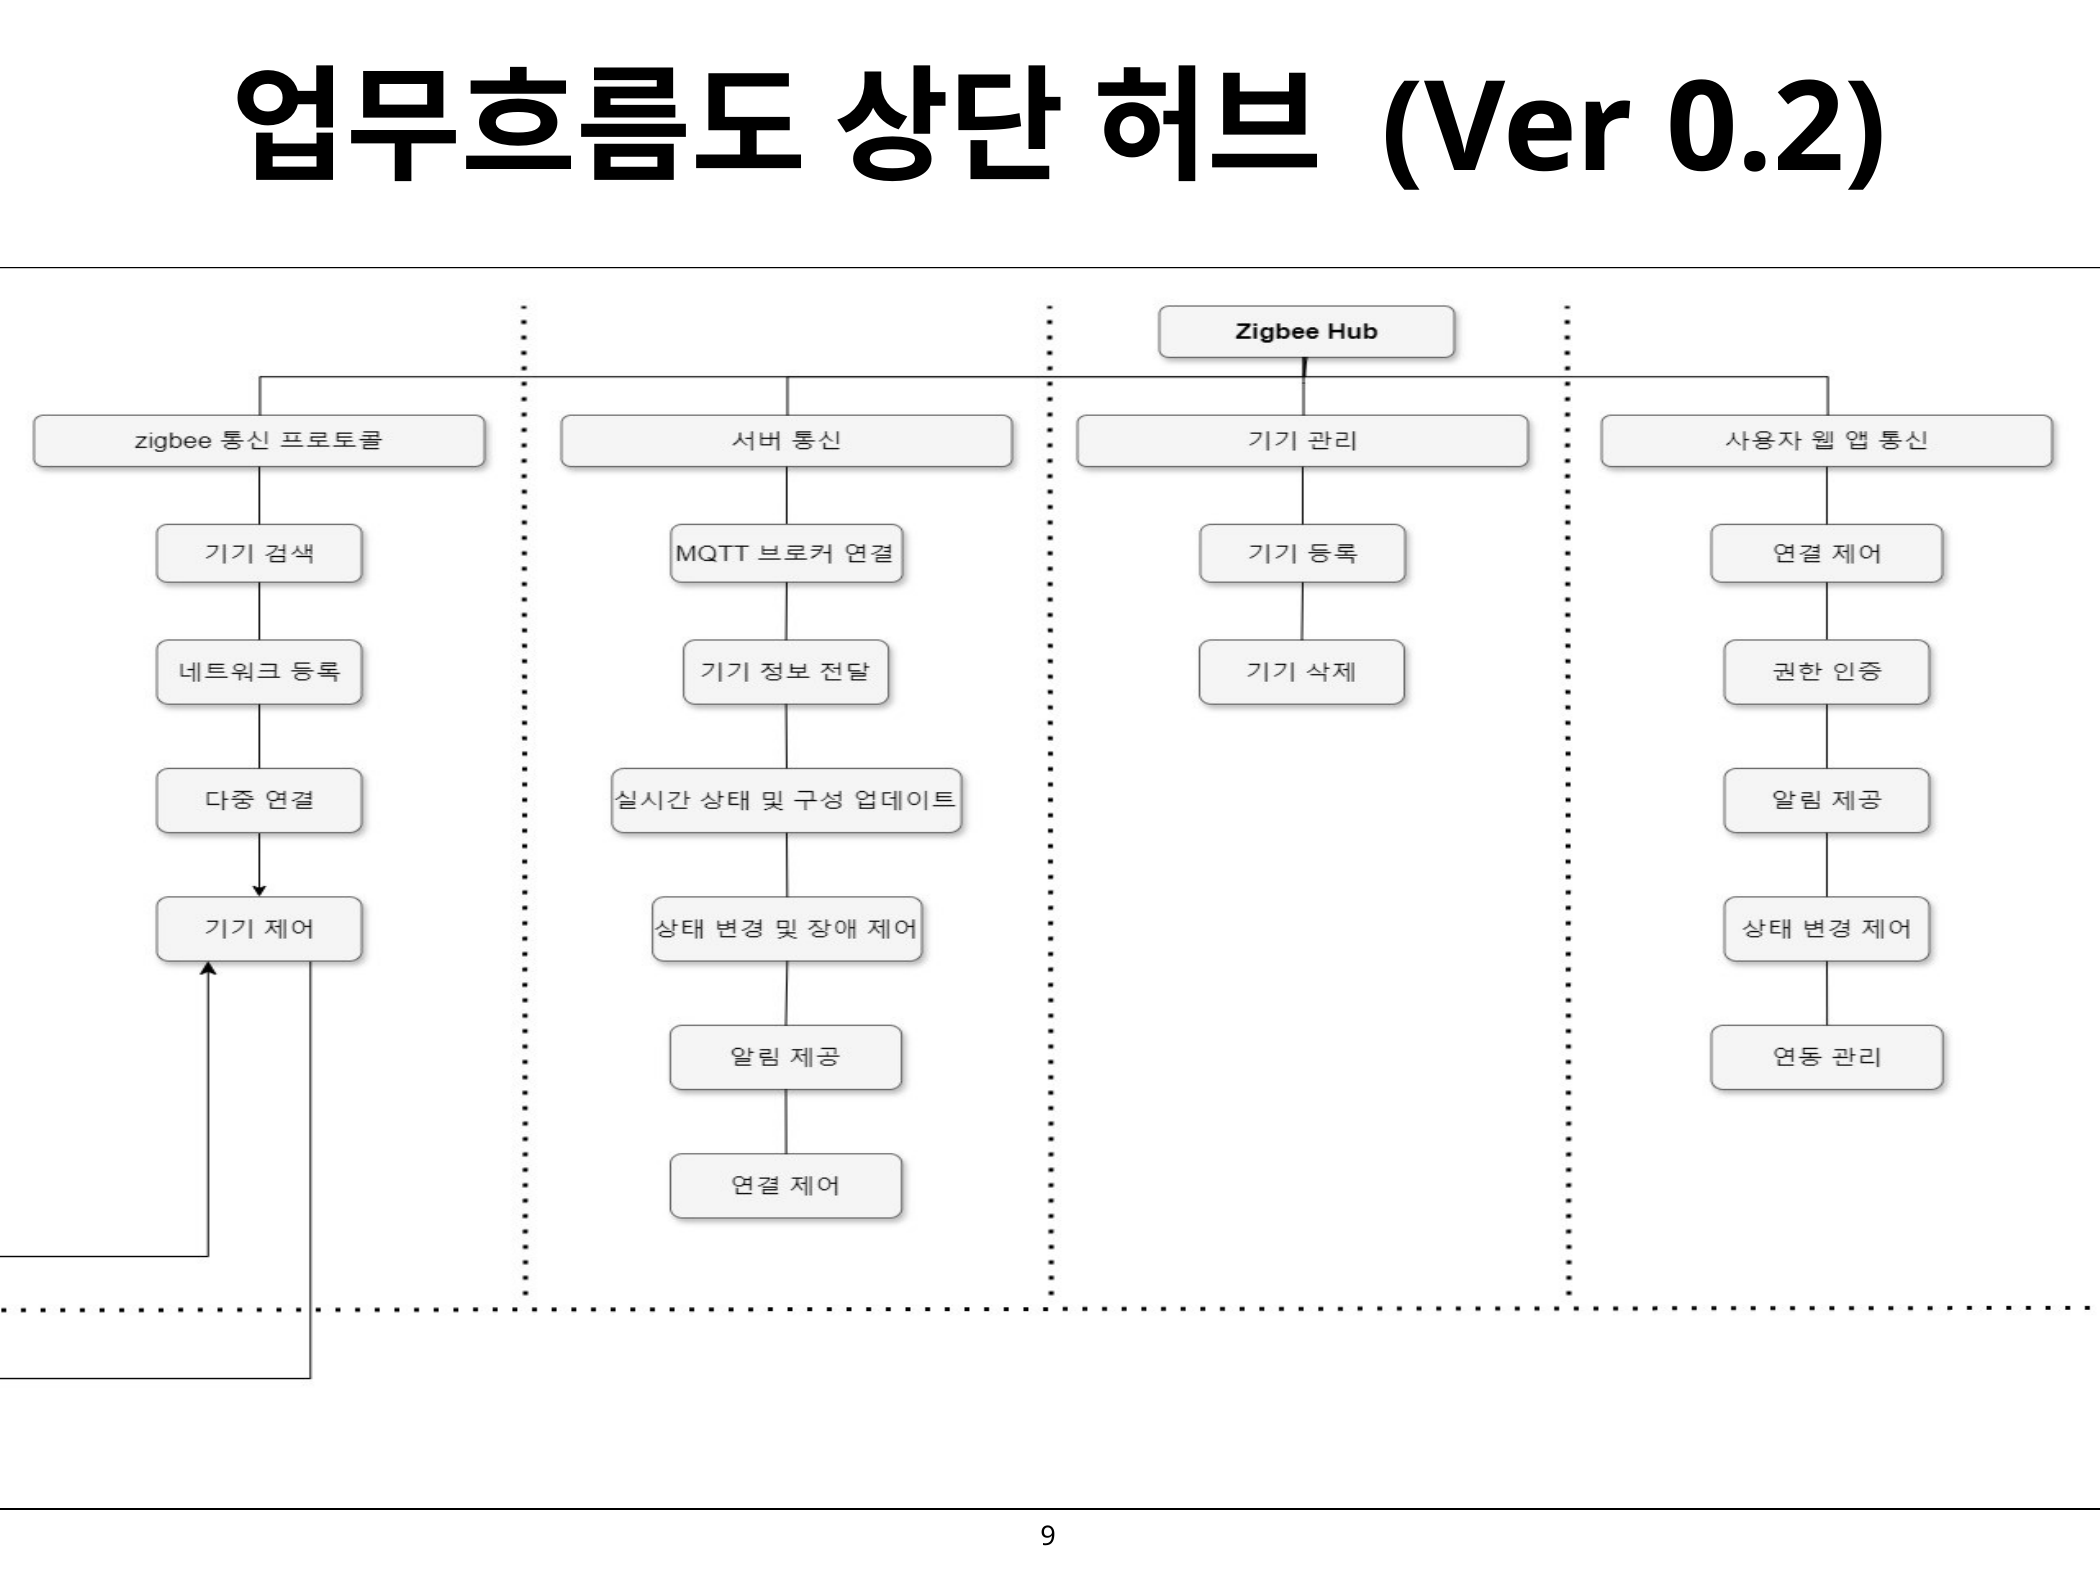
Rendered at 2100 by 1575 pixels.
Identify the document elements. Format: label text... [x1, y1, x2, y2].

picture [0, 267, 2100, 1414]
text_box 업무흐름도 상단 허브 (Ver 0.2) [118, 31, 2000, 209]
